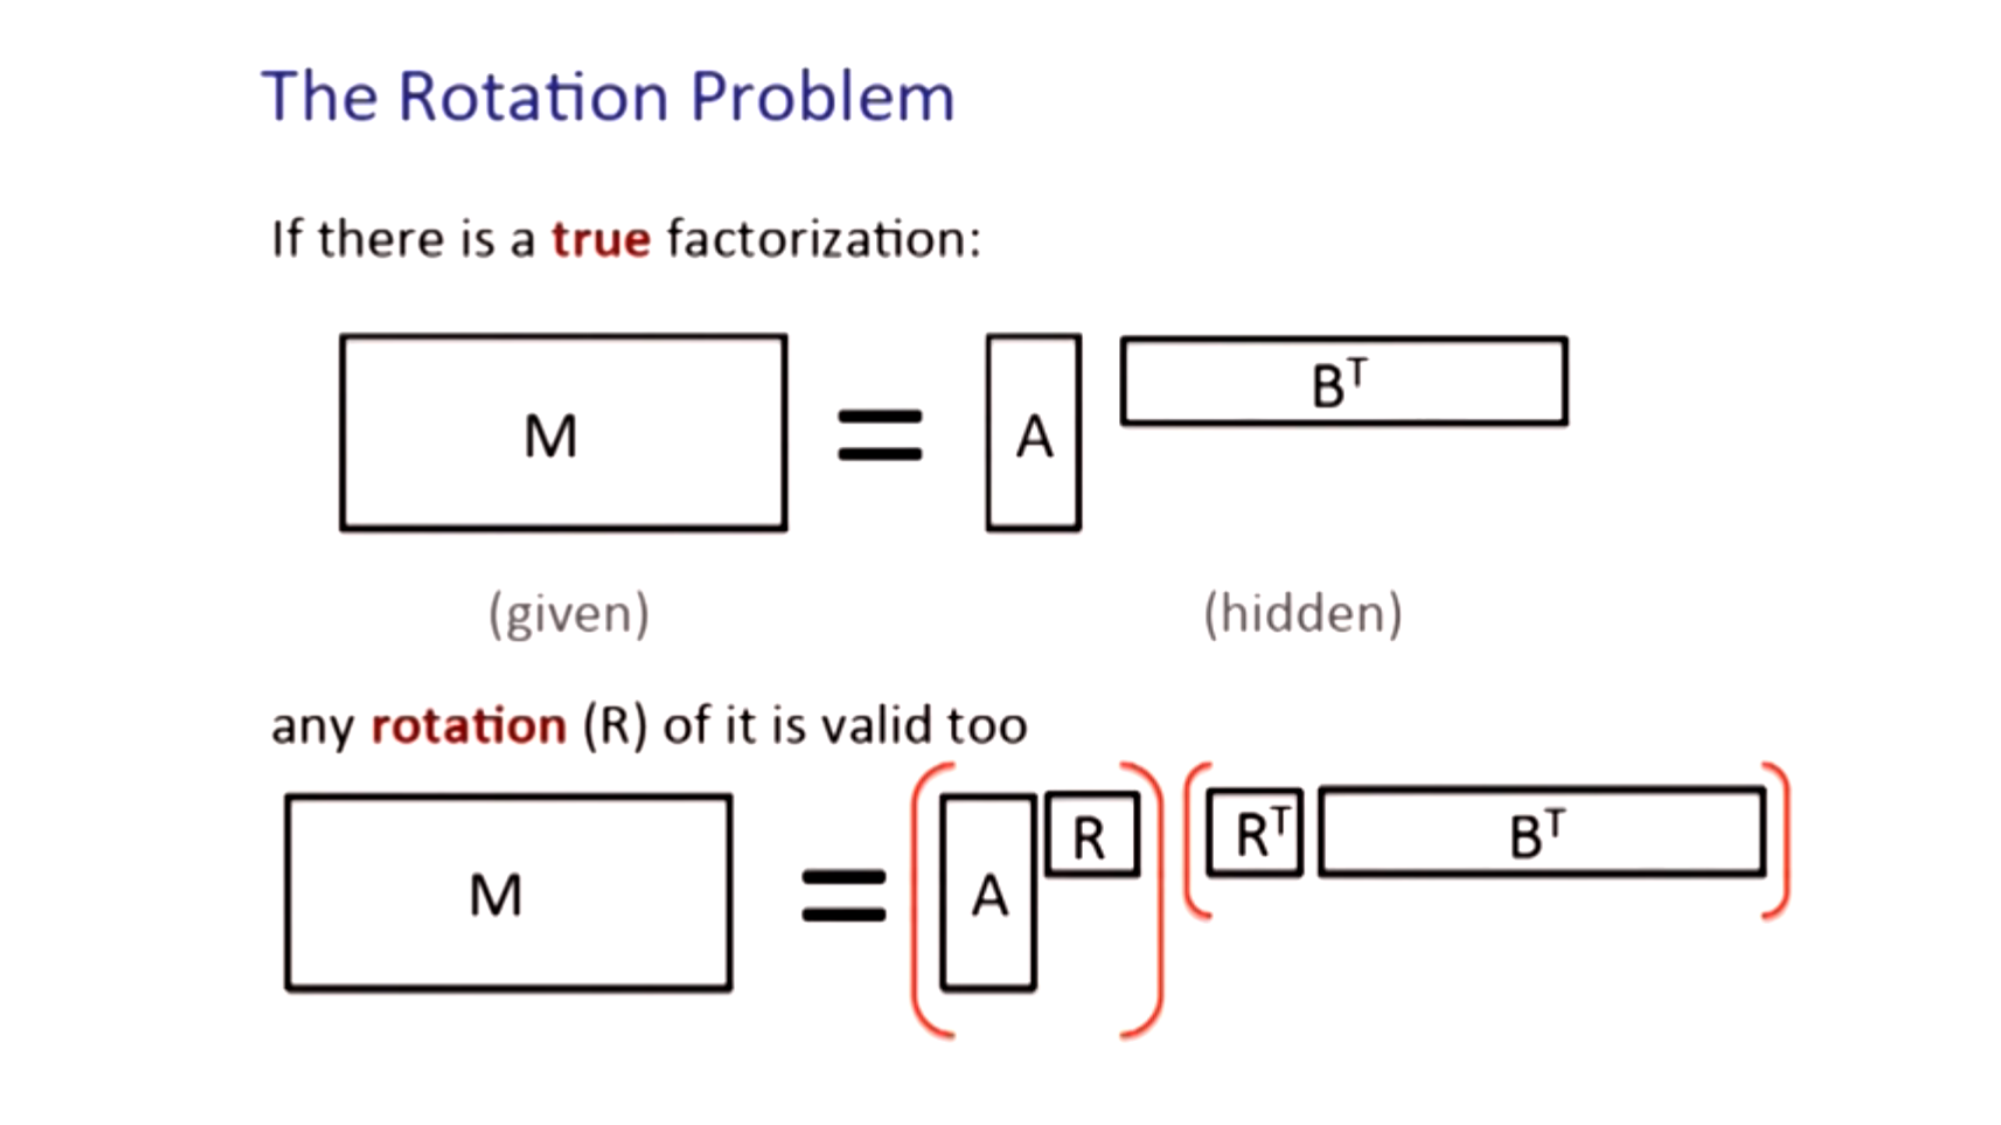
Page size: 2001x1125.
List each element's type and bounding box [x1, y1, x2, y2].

picture [199, 37, 1863, 1125]
